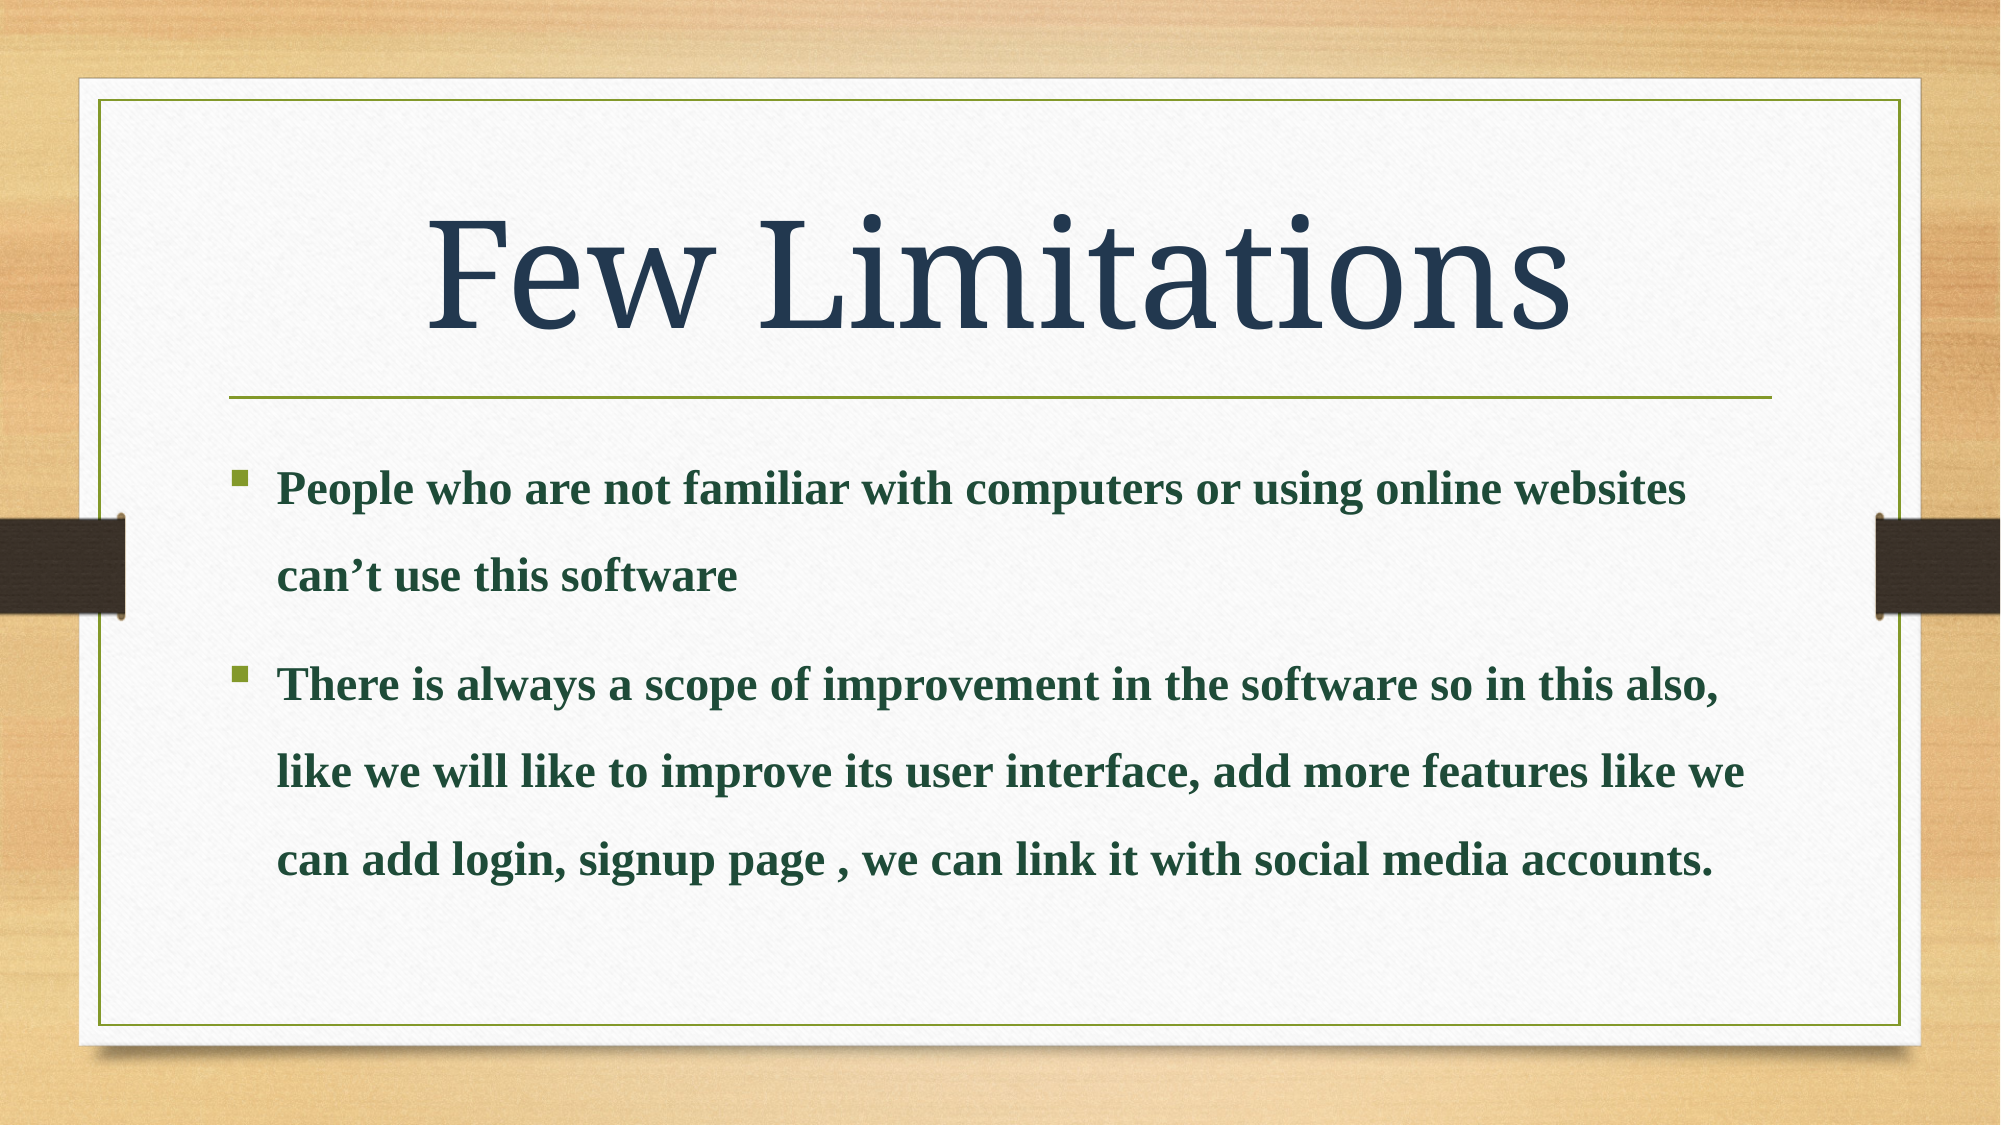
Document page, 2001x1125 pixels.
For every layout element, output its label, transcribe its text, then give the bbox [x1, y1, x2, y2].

list People who are not familiar with computers or using online websites can’t use this software There is always a scope of improvement in the software so in this also, like we will like to improve its user interface, add more features like we can add login, signup page , we can link it with social media accounts. [212, 419, 1788, 964]
title Few Limitations [212, 161, 1788, 375]
picture [0, 0, 2001, 1125]
